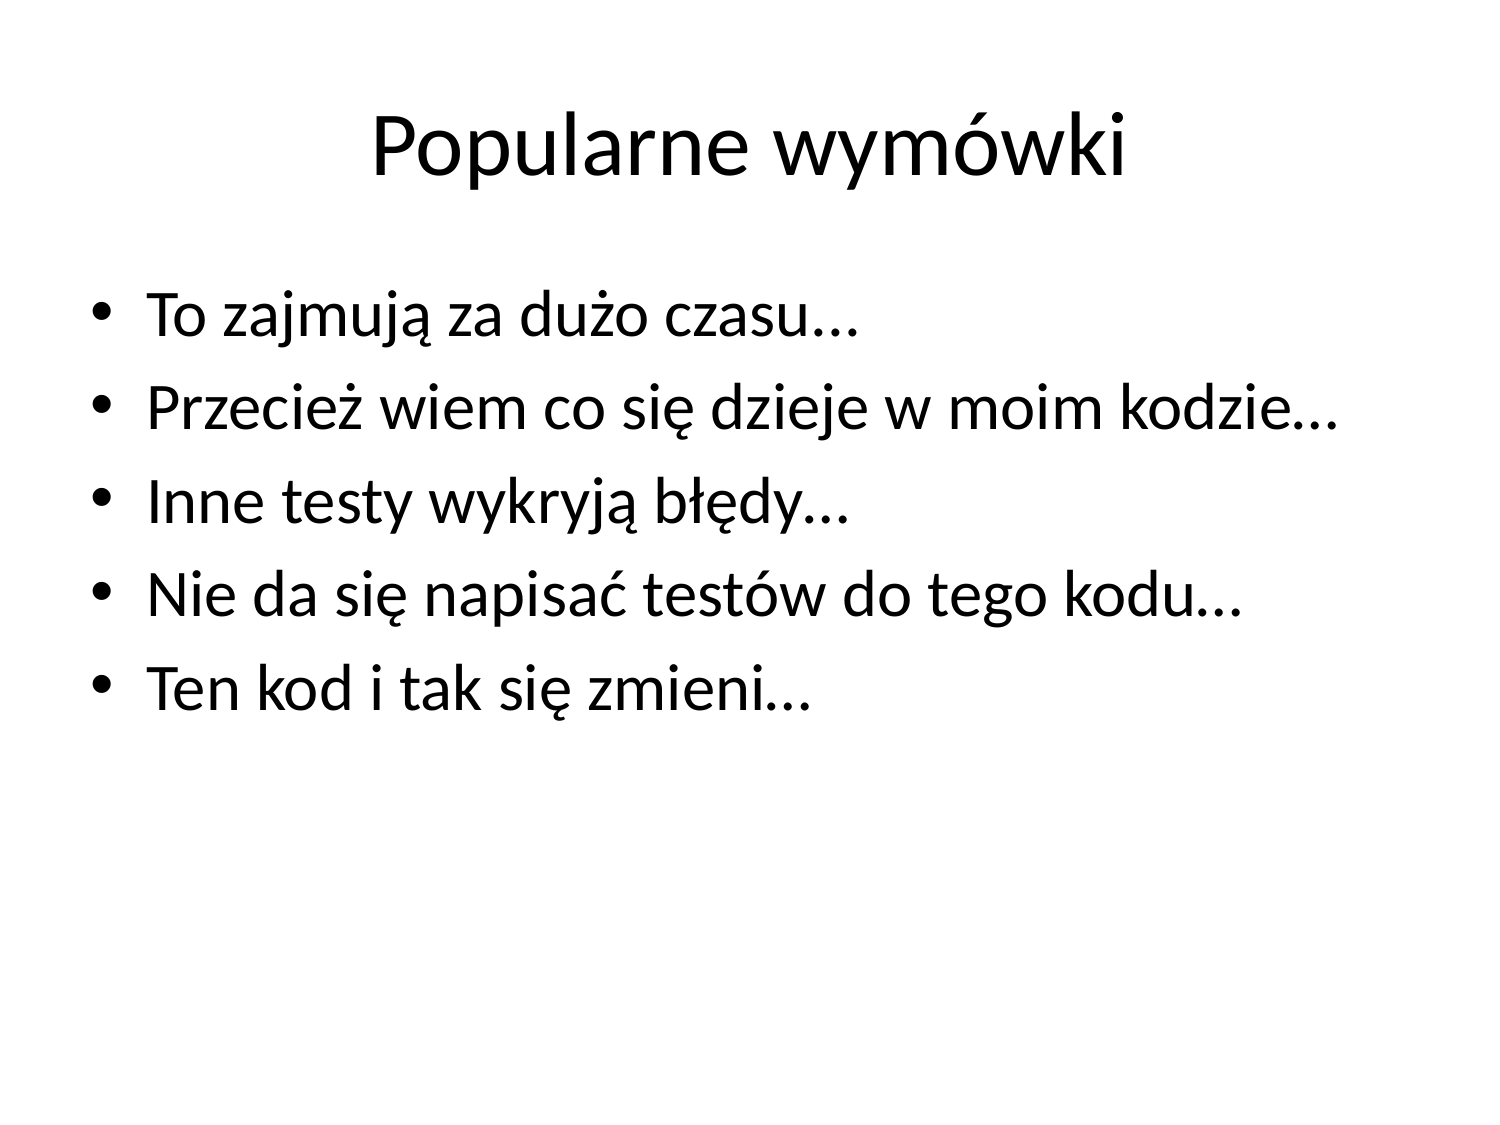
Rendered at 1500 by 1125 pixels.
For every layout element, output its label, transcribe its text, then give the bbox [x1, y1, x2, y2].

title Popularne wymówki [75, 45, 1425, 233]
list To zajmują za dużo czasu... Przecież wiem co się dzieje w moim kodzie… Inne testy wykryją błędy… Nie da się napisać testów do tego kodu… Ten kod i tak się zmieni… [75, 262, 1425, 1005]
